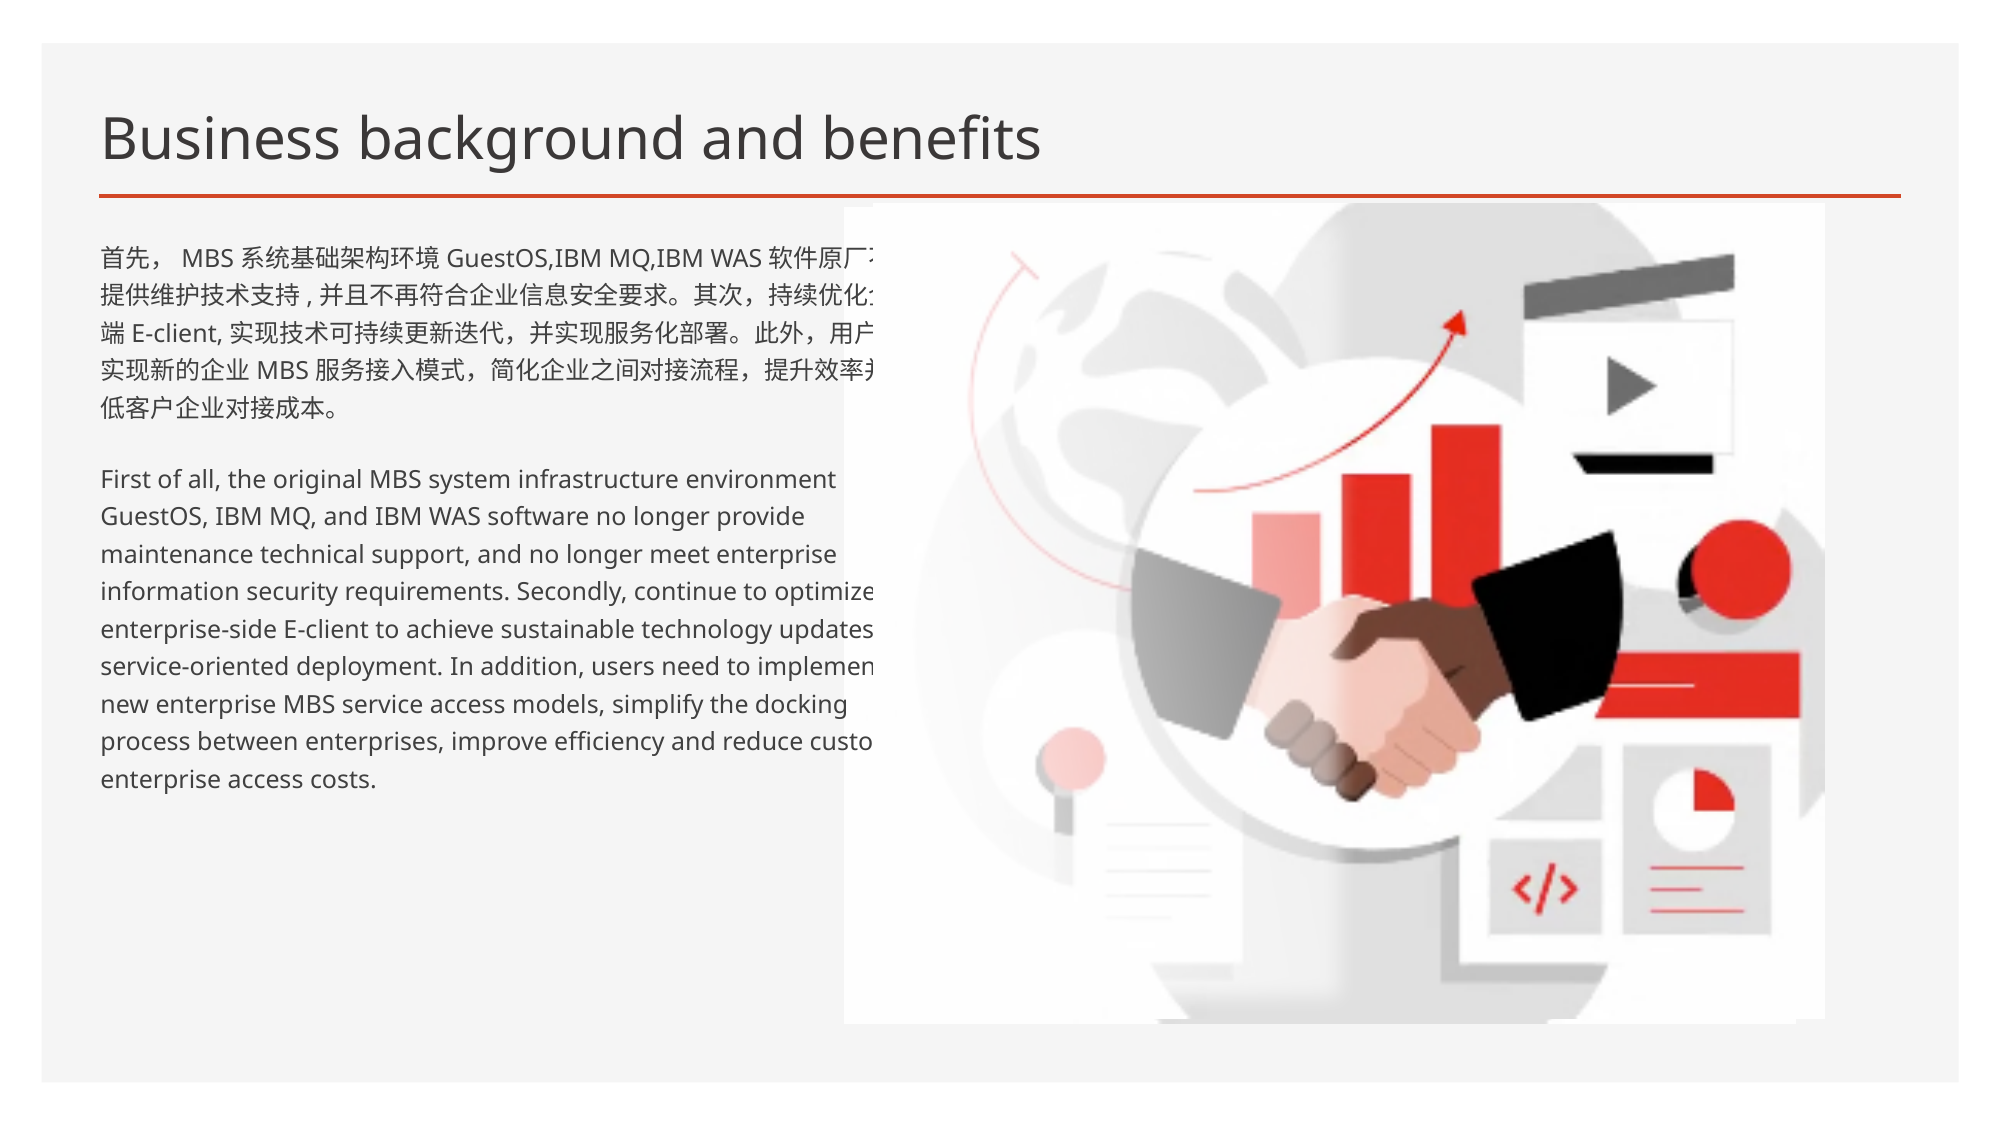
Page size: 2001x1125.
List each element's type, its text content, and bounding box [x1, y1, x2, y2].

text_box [873, 203, 1825, 1020]
text_box 首先，MBS系统基础架构环境GuestOS,IBM MQ,IBM WAS软件原厂不再提供维护技术支持,并且不再符合企业信息安全要求。其次，持续优化企业端E-client,实现技术可持续更新迭代，并实现服务化部署。此外，用户需求实现新的企业MBS服务接入模式，简化企业之间对接流程，提升效率并降低客户企业对接成本。 First of all, the original MBS system infrastructure environment GuestOS, IBM MQ, and IBM WAS software no longer provide maintenance technical support, and no longer meet enterprise information security requirements. Secondly, continue to optimize the enterprise-side E-client to achieve sustainable technology updates and service-oriented deployment. In addition, users need to implement new enterprise MBS service access models, simplify the docking process between enterprises, improve efficiency and reduce customer enterprise access costs. [85, 227, 844, 1004]
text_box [844, 207, 1796, 1024]
title Business background and benefits [85, 73, 1214, 179]
